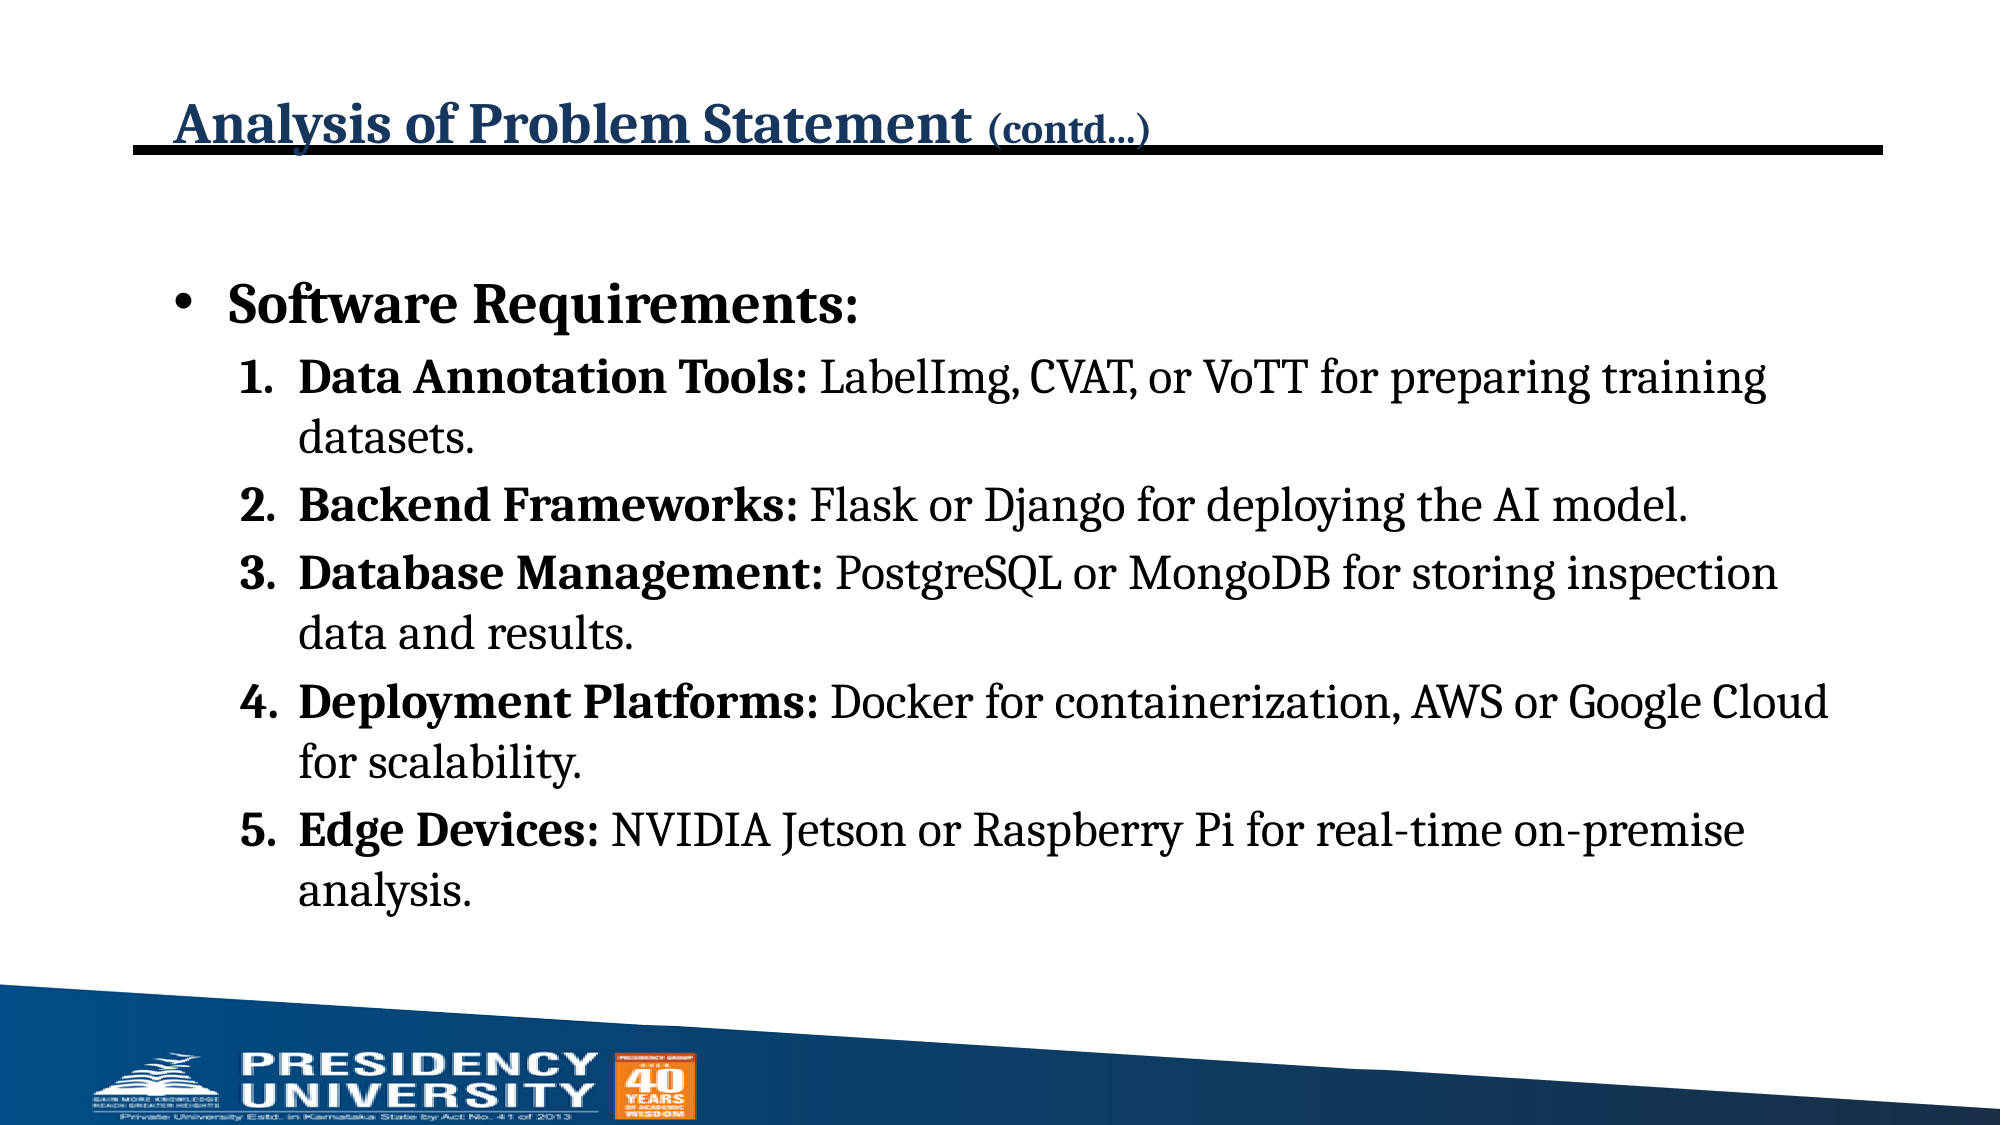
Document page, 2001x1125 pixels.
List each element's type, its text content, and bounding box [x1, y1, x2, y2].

list Software Requirements: Data Annotation Tools: LabelImg, CVAT, or VoTT for preparing training datasets. Backend Frameworks: Flask or Django for deploying the AI model. Database Management: PostgreSQL or MongoDB for storing inspection data and results. Deployment Platforms: Docker for containerization, AWS or Google Cloud for scalability. Edge Devices: NVIDIA Jetson or Raspberry Pi for real-time on-premise analysis. [133, 187, 1884, 1000]
picture [0, 982, 2000, 1125]
title Analysis of Problem Statement (contd...) [133, 45, 1884, 125]
